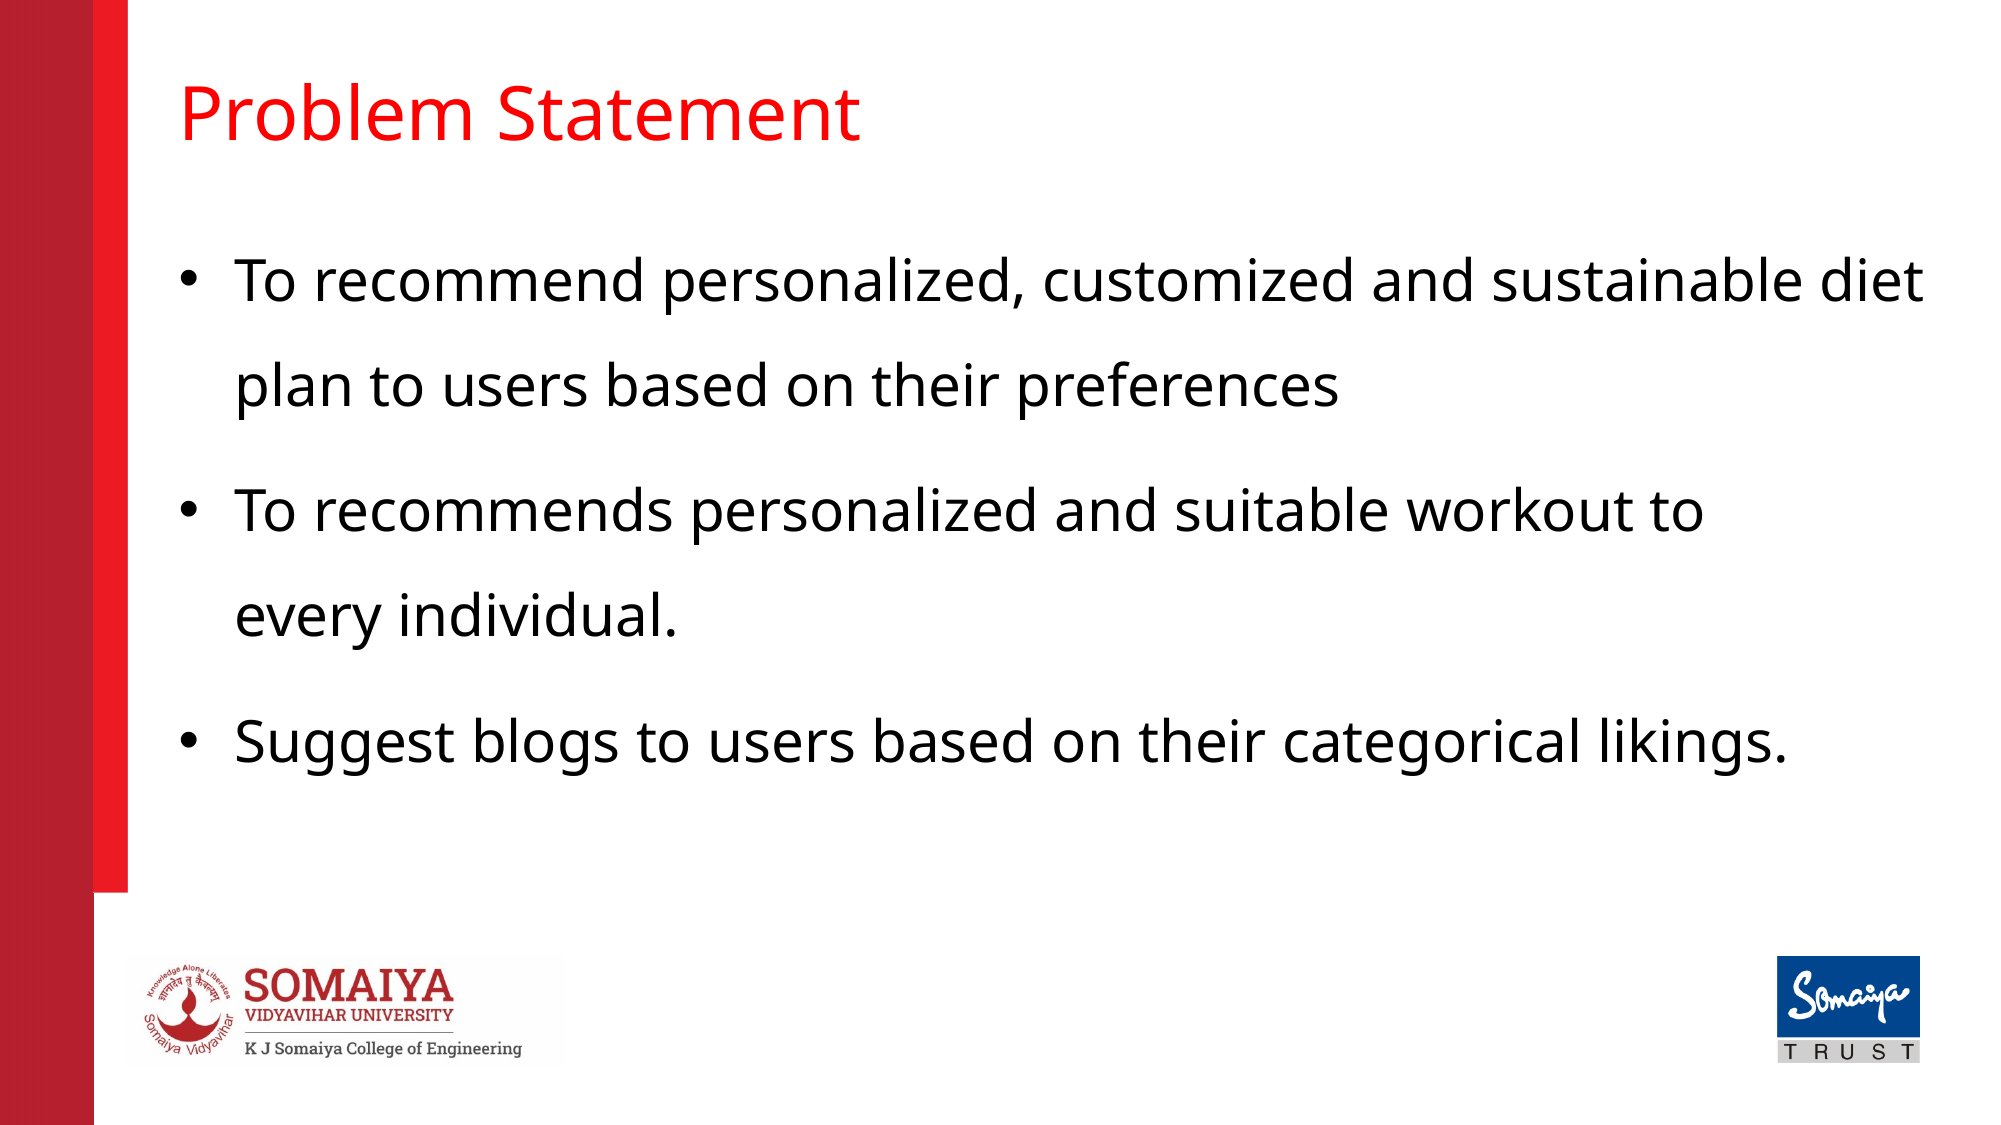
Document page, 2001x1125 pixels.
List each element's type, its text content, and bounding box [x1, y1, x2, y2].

picture [0, 0, 128, 1125]
list To recommend personalized, customized and sustainable diet plan to users based on their preferences To recommends personalized and suitable workout to every individual. Suggest blogs to users based on their categorical likings. [163, 200, 1974, 858]
picture [127, 956, 564, 1066]
title Problem Statement [163, 62, 1889, 200]
picture [1777, 956, 1920, 1063]
